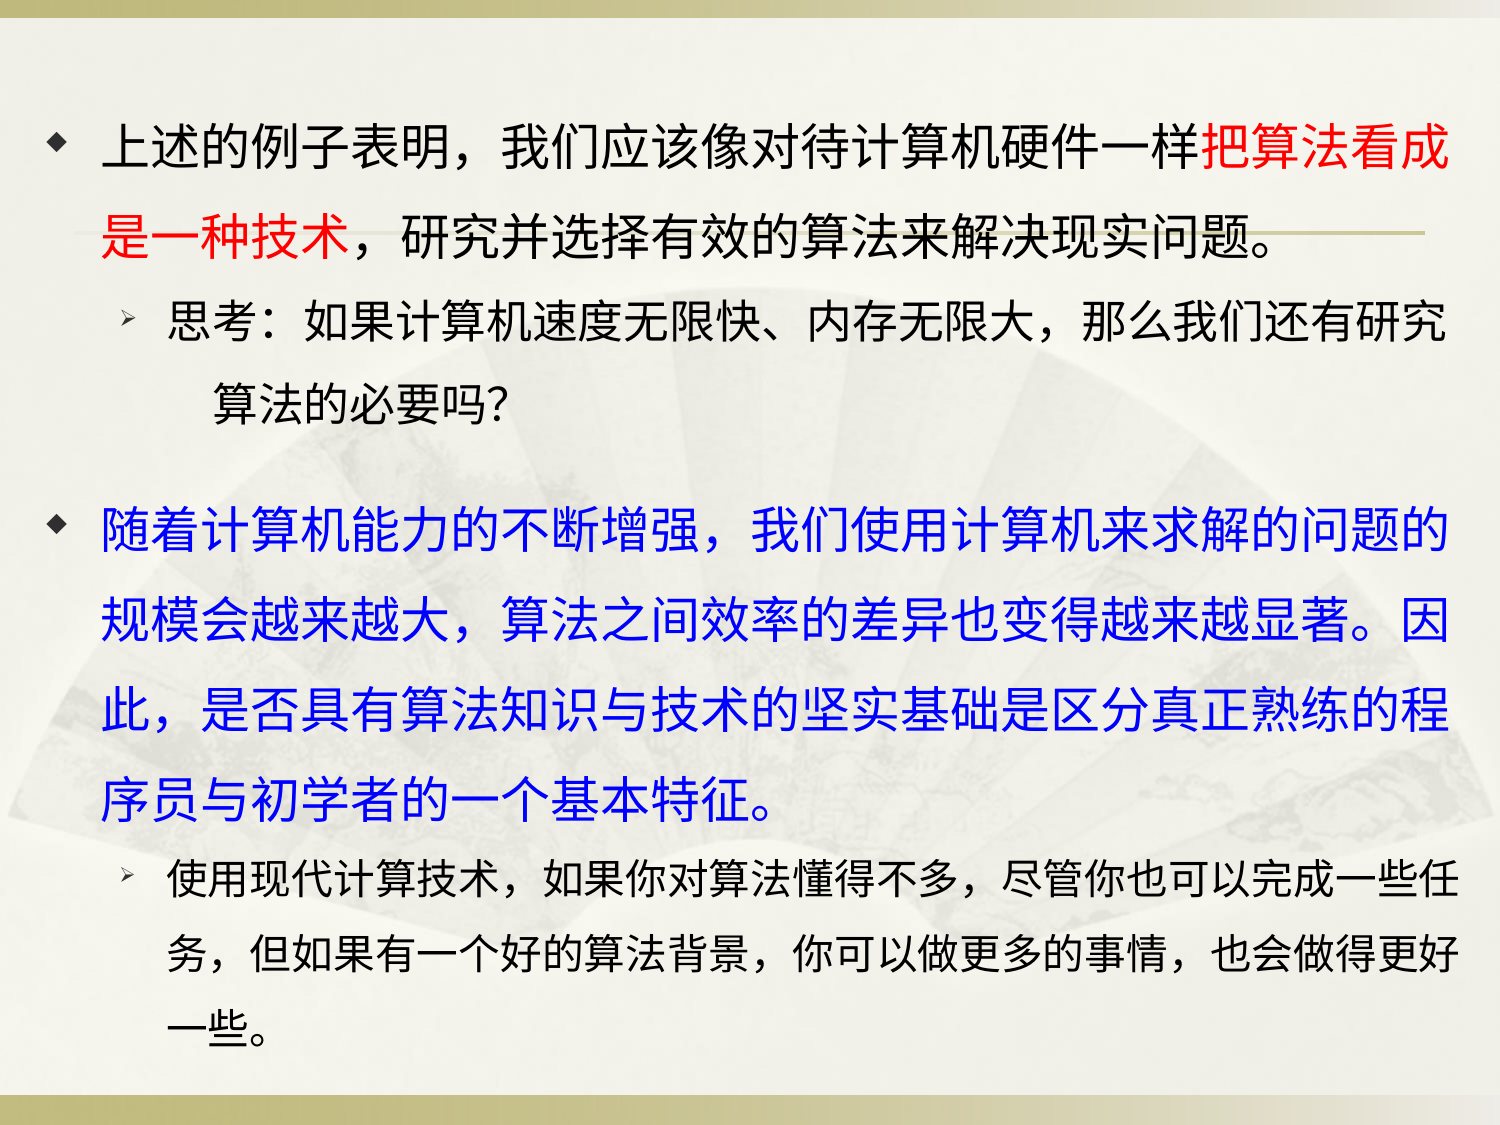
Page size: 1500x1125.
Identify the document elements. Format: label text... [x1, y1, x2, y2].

list 上述的例子表明，我们应该像对待计算机硬件一样把算法看成是一种技术，研究并选择有效的算法来解决现实问题。 思考：如果计算机速度无限快、内存无限大，那么我们还有研究 算法的必要吗？ 随着计算机能力的不断增强，我们使用计算机来求解的问题的规模会越来越大，算法之间效率的差异也变得越来越显著。因此，是否具有算法知识与技术的坚实基础是区分真正熟练的程序员与初学者的一个基本特征。 使用现代计算技术，如果你对算法懂得不多，尽管你也可以完成一些任务，但如果有一个好的算法背景，你可以做更多的事情，也会做得更好一些。 [29, 78, 1477, 1012]
picture [0, 18, 1500, 1095]
